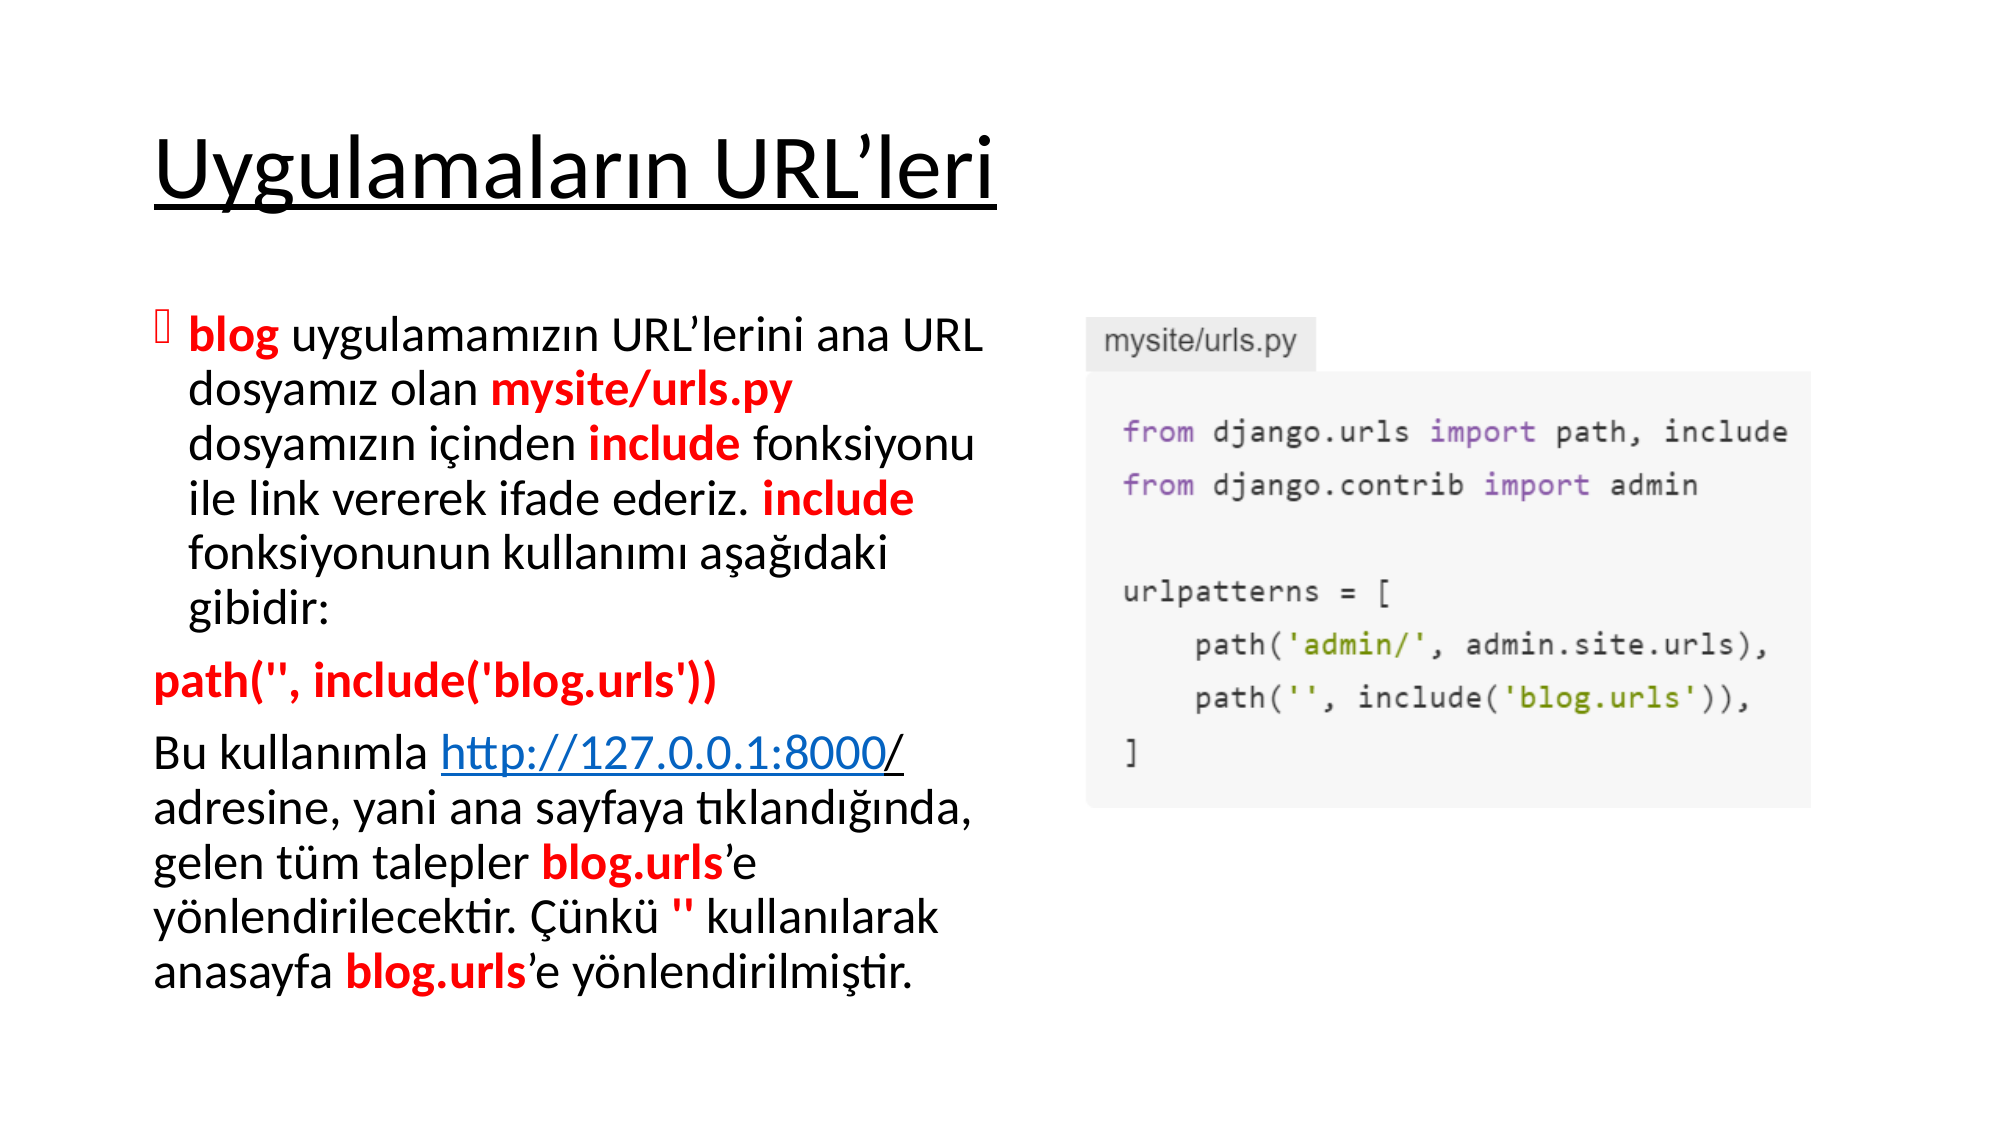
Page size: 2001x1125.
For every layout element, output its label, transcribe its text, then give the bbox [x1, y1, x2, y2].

picture [1080, 317, 1811, 808]
title Uygulamaların URL’leri [138, 60, 1864, 278]
list blog uygulamamızın URL’lerini ana URL dosyamız olan mysite/urls.py dosyamızın içinden include fonksiyonu ile link vererek ifade ederiz. include fonksiyonunun kullanımı aşağıdaki gibidir: path('', include('blog.urls')) Bu kullanımla http://127.0.0.1:8000/ adresine, yani ana sayfaya tıklandığında, gelen tüm talepler blog.urls’e yönlendirilecektir. Çünkü '' kullanılarak anasayfa blog.urls’e yönlendirilmiştir. [138, 299, 1018, 1014]
